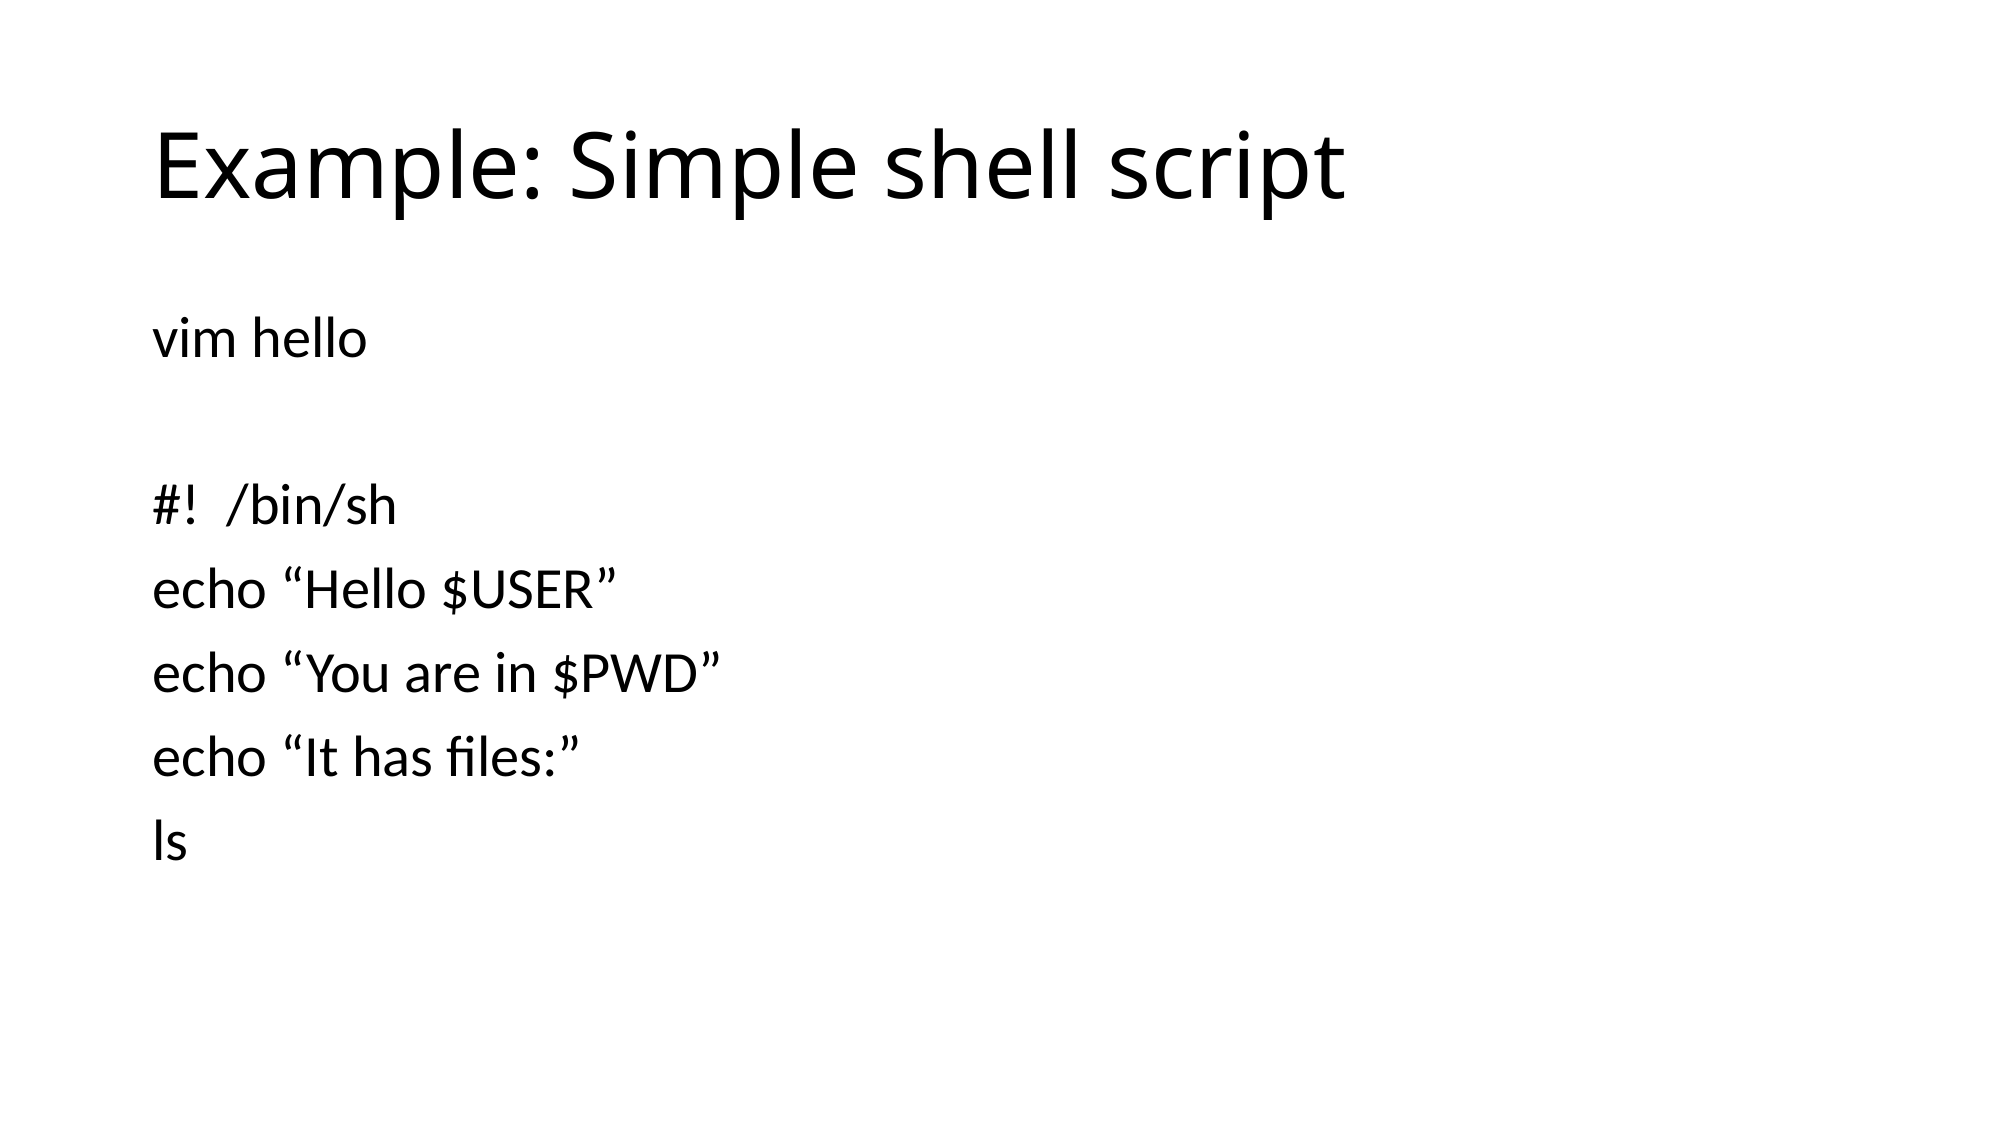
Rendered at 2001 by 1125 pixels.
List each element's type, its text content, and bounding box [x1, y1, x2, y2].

title Example: Simple shell script [137, 59, 1863, 278]
list vim hello #! /bin/sh echo “Hello $USER” echo “You are in $PWD” echo “It has files:” ls [137, 299, 1863, 1014]
